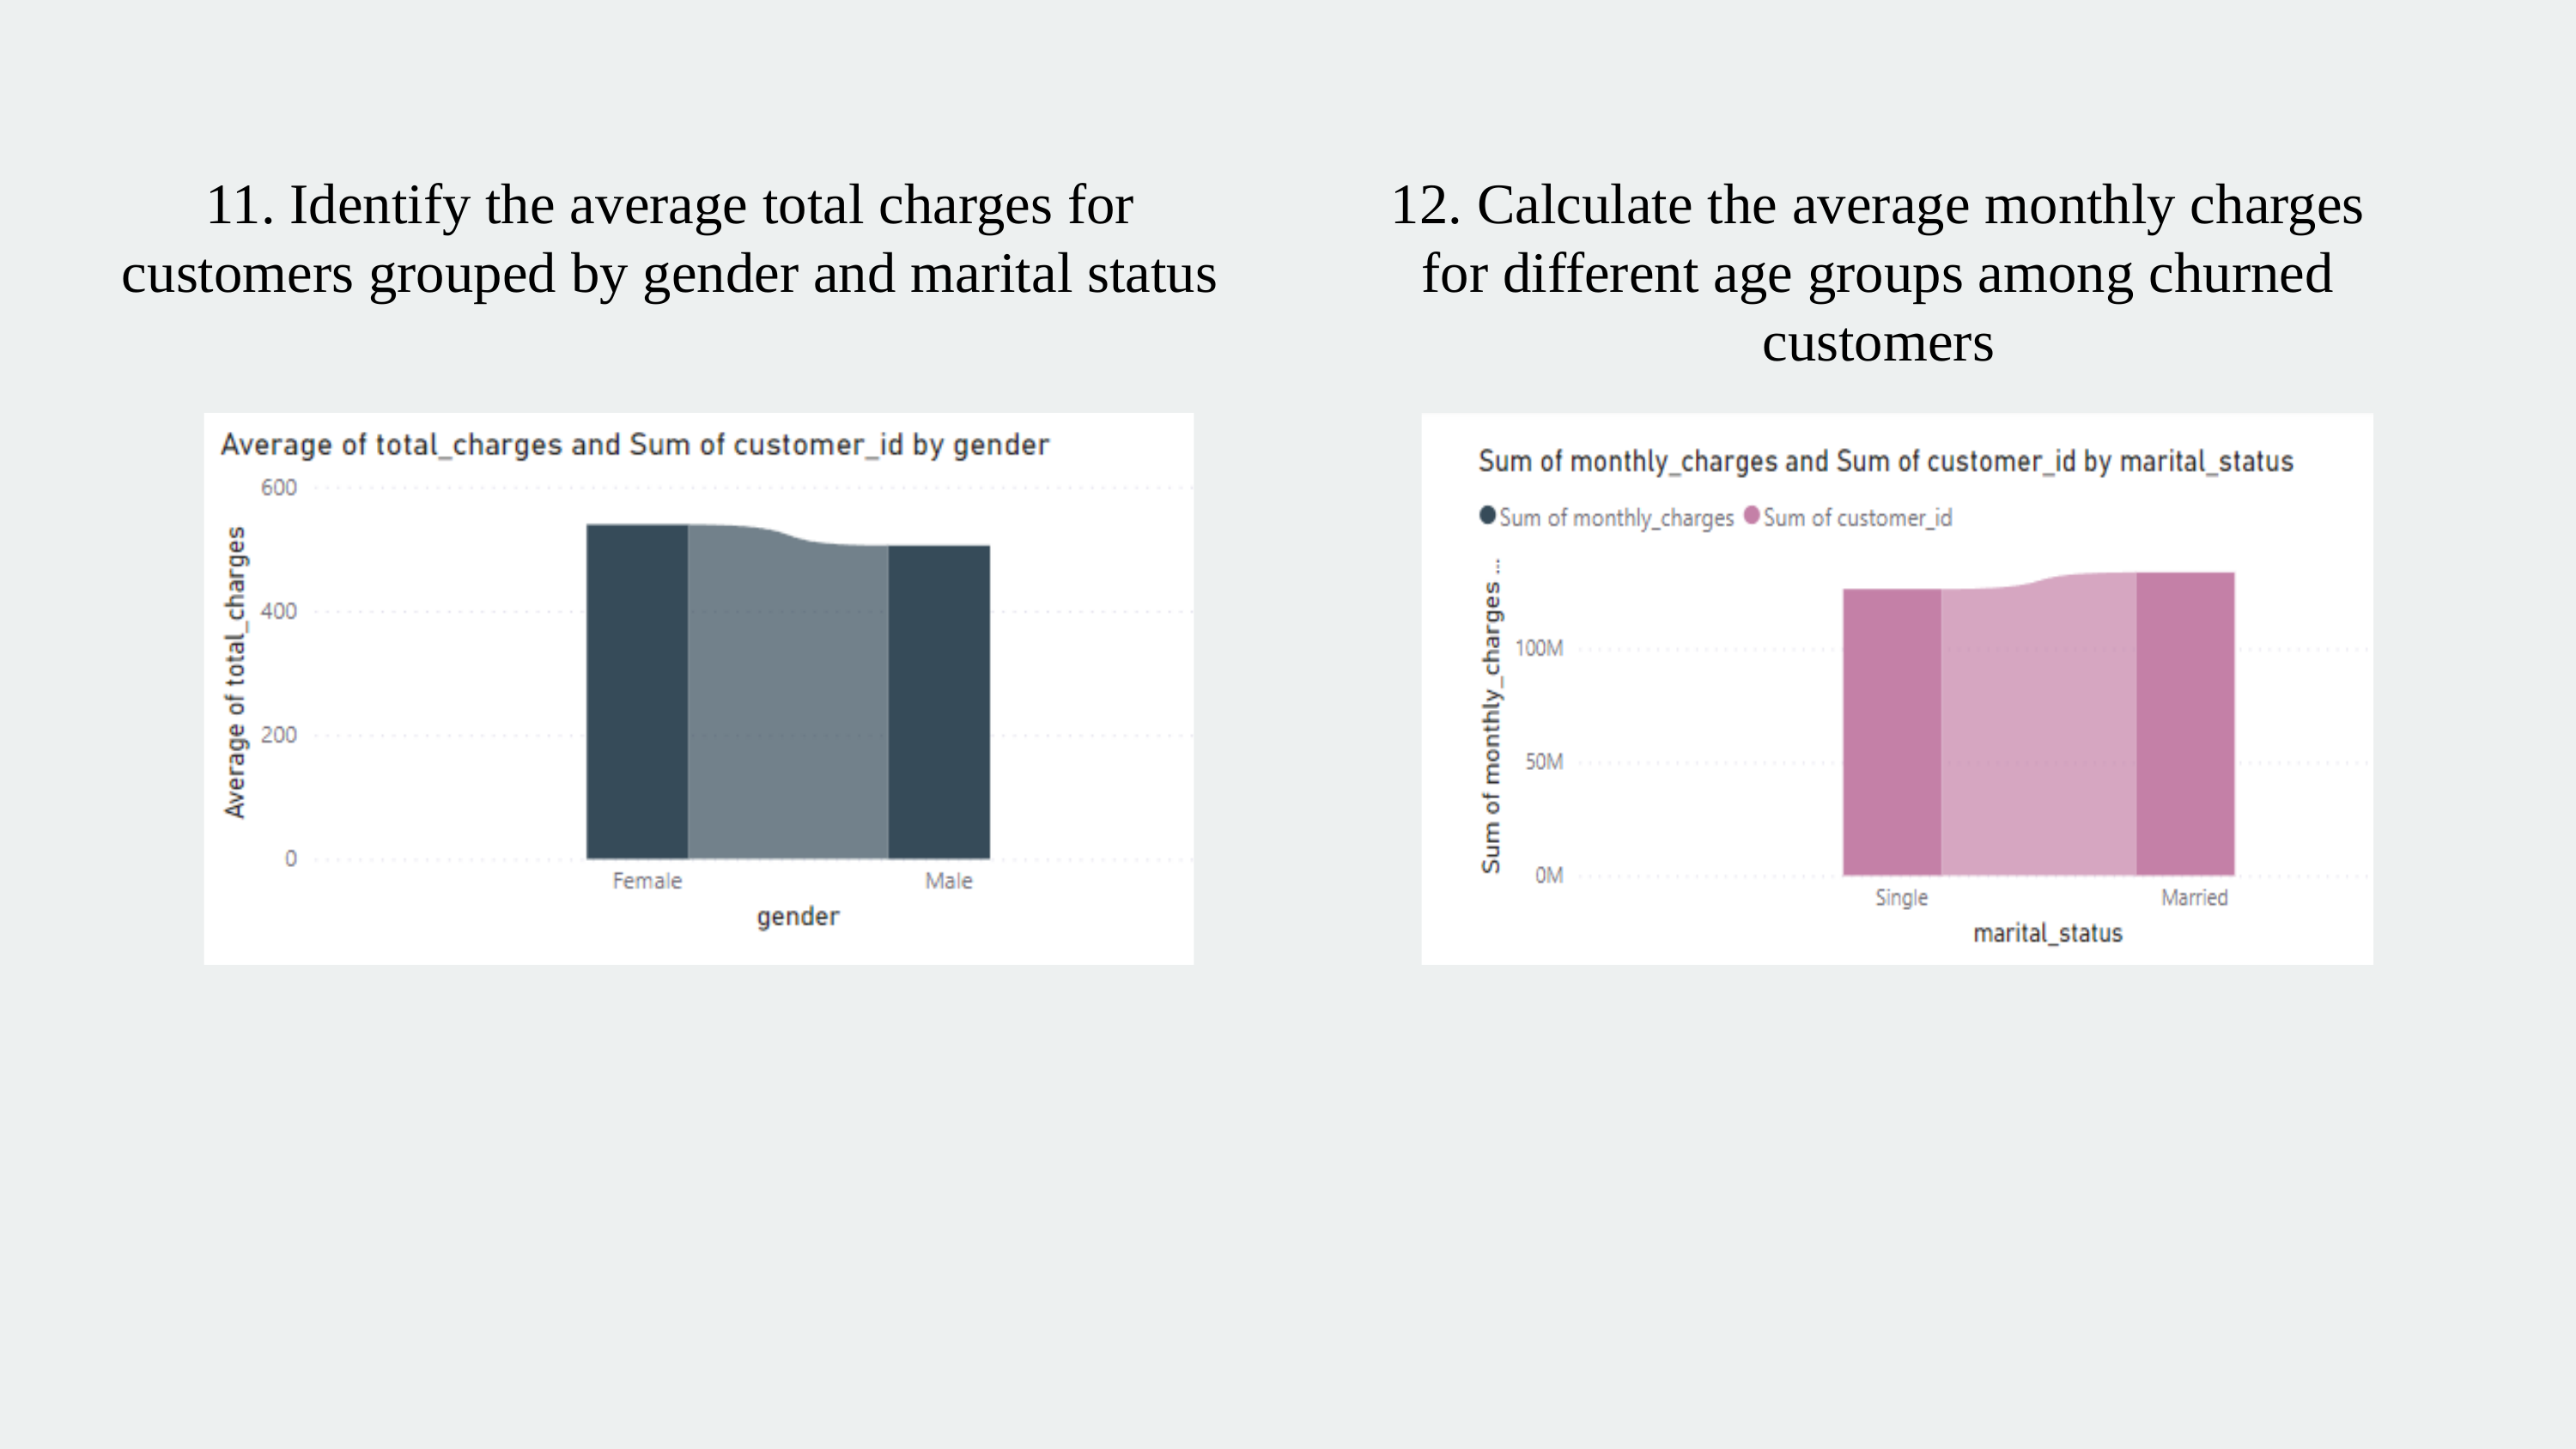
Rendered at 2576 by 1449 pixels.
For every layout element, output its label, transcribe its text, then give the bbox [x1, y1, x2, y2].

picture [1421, 412, 2374, 966]
picture [204, 412, 1194, 966]
text_box 12. Calculate the average monthly charges for different age groups among churned customers [1363, 166, 2395, 373]
text_box 11. Identify the average total charges for customers grouped by gender and marital status [107, 166, 1235, 304]
